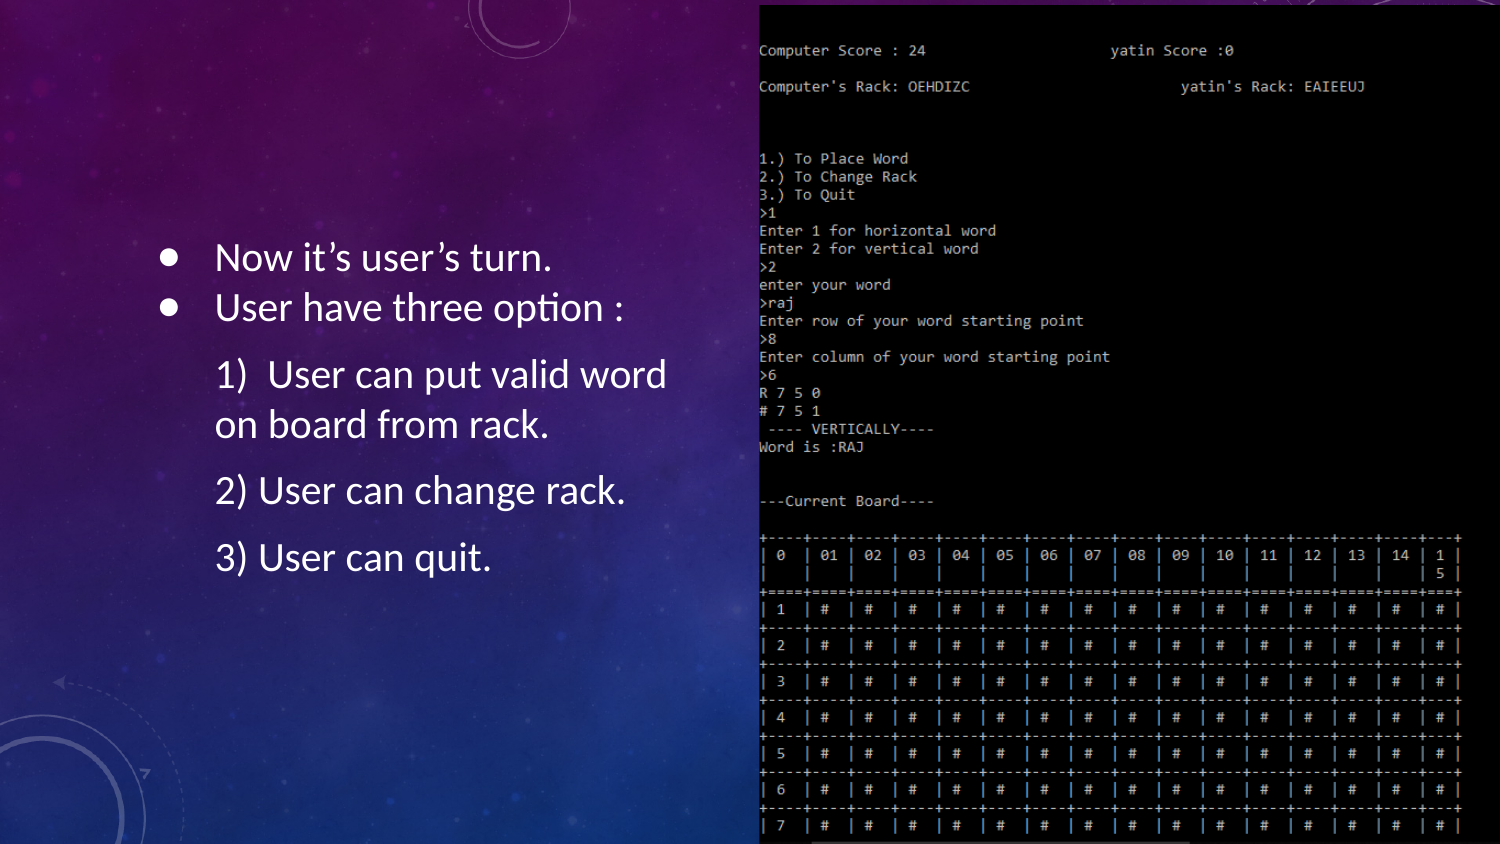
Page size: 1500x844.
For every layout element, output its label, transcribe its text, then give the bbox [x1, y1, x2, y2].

text_box Now it’s user’s turn. User have three option : 1) User can put valid word on board from rack. 2) User can change rack. 3) User can quit. [124, 74, 707, 802]
picture [0, 0, 1500, 844]
